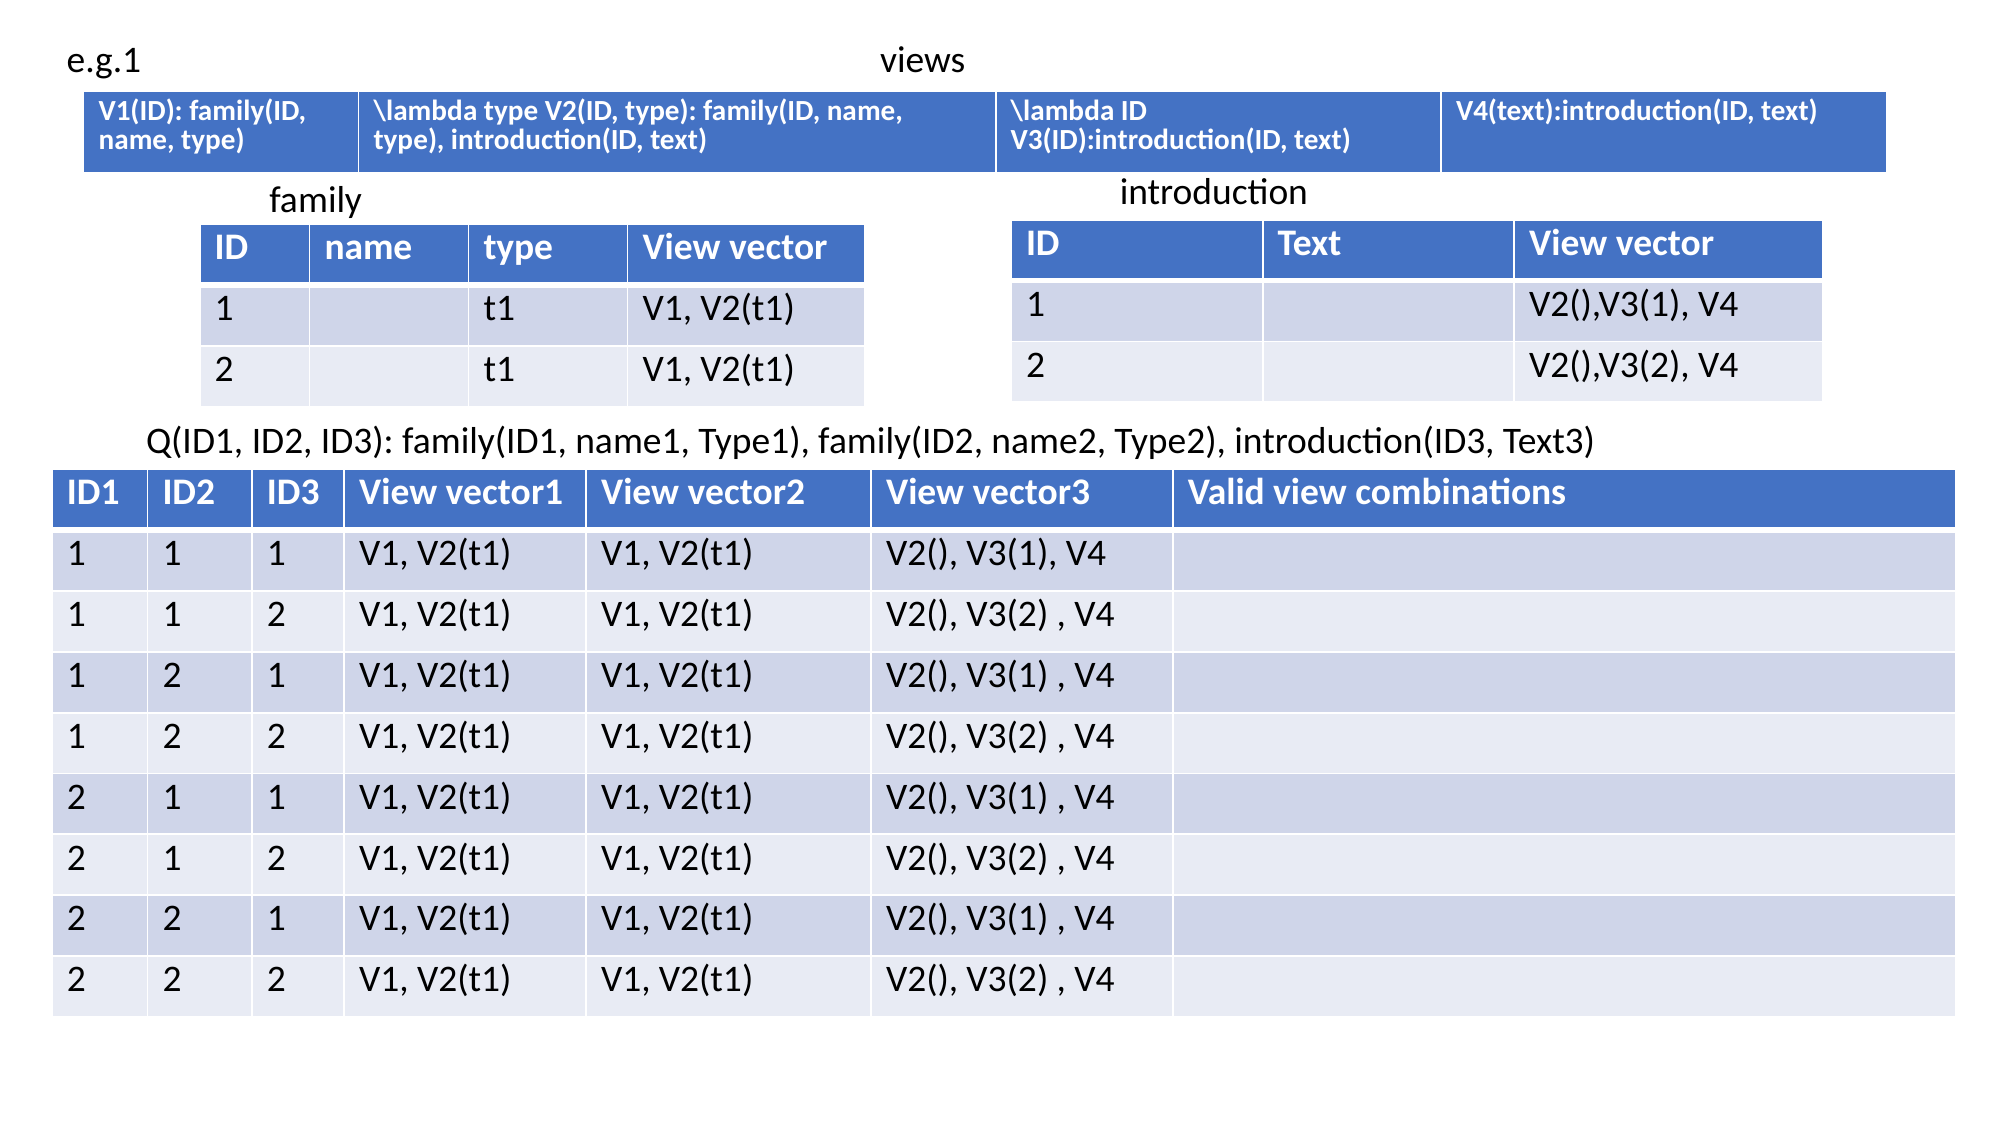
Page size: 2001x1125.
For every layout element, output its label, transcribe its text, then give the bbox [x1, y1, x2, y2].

table_header ID2 [148, 470, 251, 527]
table_cell V2(),V3(2), V4 [1515, 342, 1822, 401]
table_cell V1, V2(t1) [587, 957, 870, 1016]
table_cell V1, V2(t1) [628, 347, 864, 406]
table_cell 2 [148, 653, 251, 712]
table_cell [1264, 283, 1513, 341]
table_cell [1174, 896, 1955, 955]
table_cell 1 [253, 896, 343, 955]
text_box family [254, 167, 551, 228]
table_cell 2 [53, 835, 147, 894]
table_cell 1 [253, 533, 343, 590]
table_header ID3 [253, 470, 343, 527]
table_header V4(text):introduction(ID, text) [1442, 92, 1886, 172]
table_cell [1174, 533, 1955, 590]
table_cell [1174, 653, 1955, 712]
table_cell V1, V2(t1) [345, 592, 585, 651]
text_box introduction [1105, 160, 1401, 220]
table_cell V1, V2(t1) [345, 896, 585, 955]
table_cell [1174, 957, 1955, 1016]
table_cell V1, V2(t1) [587, 533, 870, 590]
table_cell 1 [201, 288, 309, 345]
table_header \lambda type V2(ID, type): family(ID, name, type), introduction(ID, text) [359, 92, 995, 172]
table_cell 1 [148, 533, 251, 590]
table_header View vector2 [587, 470, 870, 527]
text_box e.g.1 [51, 28, 255, 88]
table_cell 2 [53, 957, 147, 1016]
table_header ID [1012, 221, 1262, 278]
table_cell V1, V2(t1) [587, 653, 870, 712]
table_cell [310, 288, 468, 345]
table_cell [1174, 592, 1955, 651]
table_header V1(ID): family(ID, name, type) [84, 92, 358, 172]
table_cell 2 [53, 774, 147, 833]
table_cell 2 [253, 835, 343, 894]
table_cell V2(), V3(1) , V4 [872, 653, 1172, 712]
table_cell [1174, 714, 1955, 773]
table_header Text [1264, 221, 1513, 278]
table_cell 1 [53, 592, 147, 651]
table_cell V2(),V3(1), V4 [1515, 283, 1822, 341]
table_cell V2(), V3(1), V4 [872, 533, 1172, 590]
table_cell V1, V2(t1) [587, 835, 870, 894]
table_cell V1, V2(t1) [587, 714, 870, 773]
table_cell 2 [253, 714, 343, 773]
table_cell 1 [1012, 283, 1262, 341]
table_cell V1, V2(t1) [587, 896, 870, 955]
table_header View vector1 [345, 470, 585, 527]
table_cell [1174, 774, 1955, 833]
table_cell 1 [53, 533, 147, 590]
table_header \lambda ID V3(ID):introduction(ID, text) [997, 92, 1440, 172]
table_cell 1 [253, 774, 343, 833]
table_header View vector [1515, 221, 1822, 278]
table_cell V2(), V3(1) , V4 [872, 896, 1172, 955]
table_cell 1 [148, 774, 251, 833]
table_cell t1 [469, 347, 627, 406]
table_header ID [201, 225, 309, 282]
table_header View vector3 [872, 470, 1172, 527]
table_cell 2 [148, 714, 251, 773]
table_cell V1, V2(t1) [345, 653, 585, 712]
table_cell 1 [53, 653, 147, 712]
table_header ID1 [53, 470, 147, 527]
table_cell 2 [253, 592, 343, 651]
table_cell [310, 347, 468, 406]
table_cell V2(), V3(2) , V4 [872, 592, 1172, 651]
table_cell V2(), V3(2) , V4 [872, 835, 1172, 894]
table_cell 1 [53, 714, 147, 773]
table_cell V2(), V3(2) , V4 [872, 714, 1172, 773]
table_cell 2 [53, 896, 147, 955]
table_header View vector [628, 225, 864, 282]
table_cell V2(), V3(1) , V4 [872, 774, 1172, 833]
text_box Q(ID1, ID2, ID3): family(ID1, name1, Type1), family(ID2, name2, Type2), introduction(ID3, Text3) [131, 408, 1842, 468]
table_cell V1, V2(t1) [345, 957, 585, 1016]
table_cell 2 [253, 957, 343, 1016]
table_header name [310, 228, 468, 282]
table_cell V1, V2(t1) [345, 533, 585, 590]
table_cell 1 [253, 653, 343, 712]
table_cell V1, V2(t1) [345, 714, 585, 773]
table_cell [1264, 342, 1513, 401]
table_cell 2 [148, 896, 251, 955]
table_cell V1, V2(t1) [587, 592, 870, 651]
table_cell 1 [148, 592, 251, 651]
table_cell [1174, 835, 1955, 894]
table_cell V1, V2(t1) [345, 774, 585, 833]
table_cell V1, V2(t1) [587, 774, 870, 833]
table_cell V1, V2(t1) [628, 288, 864, 345]
text_box views [865, 28, 1278, 88]
table_cell 2 [1012, 342, 1262, 401]
table_header Valid view combinations [1174, 470, 1955, 527]
table_cell 2 [201, 347, 309, 406]
table_cell V2(), V3(2) , V4 [872, 957, 1172, 1016]
table_cell 1 [148, 835, 251, 894]
table_cell V1, V2(t1) [345, 835, 585, 894]
table_cell 2 [148, 957, 251, 1016]
table_header type [469, 225, 627, 282]
table_cell t1 [469, 288, 627, 345]
